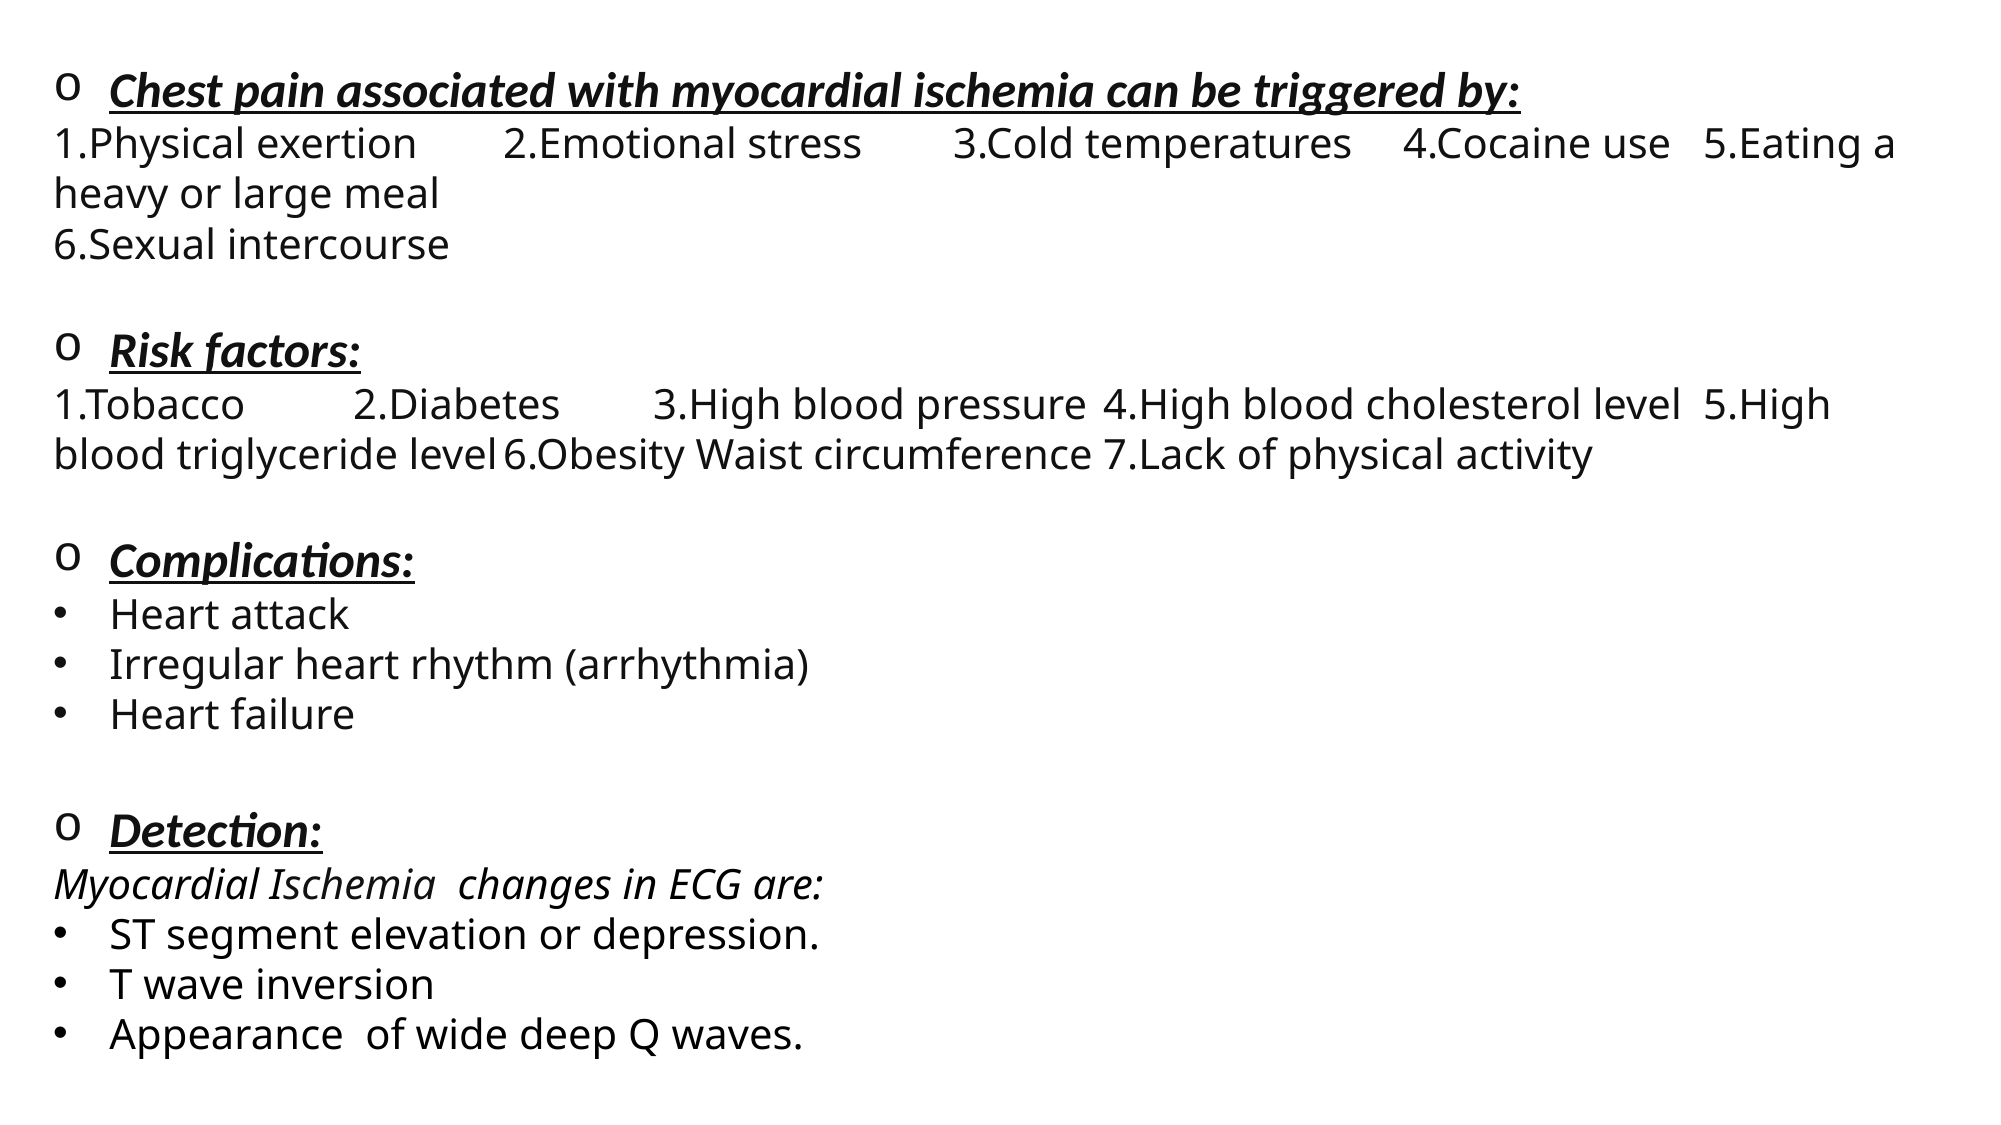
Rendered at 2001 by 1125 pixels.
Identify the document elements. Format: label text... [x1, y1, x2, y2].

text_box Chest pain associated with myocardial ischemia can be triggered by: 1.Physical exertion 2.Emotional stress 3.Cold temperatures 4.Cocaine use 5.Eating a heavy or large meal 6.Sexual intercourse Risk factors: 1.Tobacco 2.Diabetes 3.High blood pressure 4.High blood cholesterol level 5.High blood triglyceride level 6.Obesity Waist circumference 7.Lack of physical activity Complications: Heart attack Irregular heart rhythm (arrhythmia) Heart failure Detection: Myocardial Ischemia changes in ECG are: ST segment elevation or depression. T wave inversion Appearance of wide deep Q waves. [38, 0, 1915, 1115]
